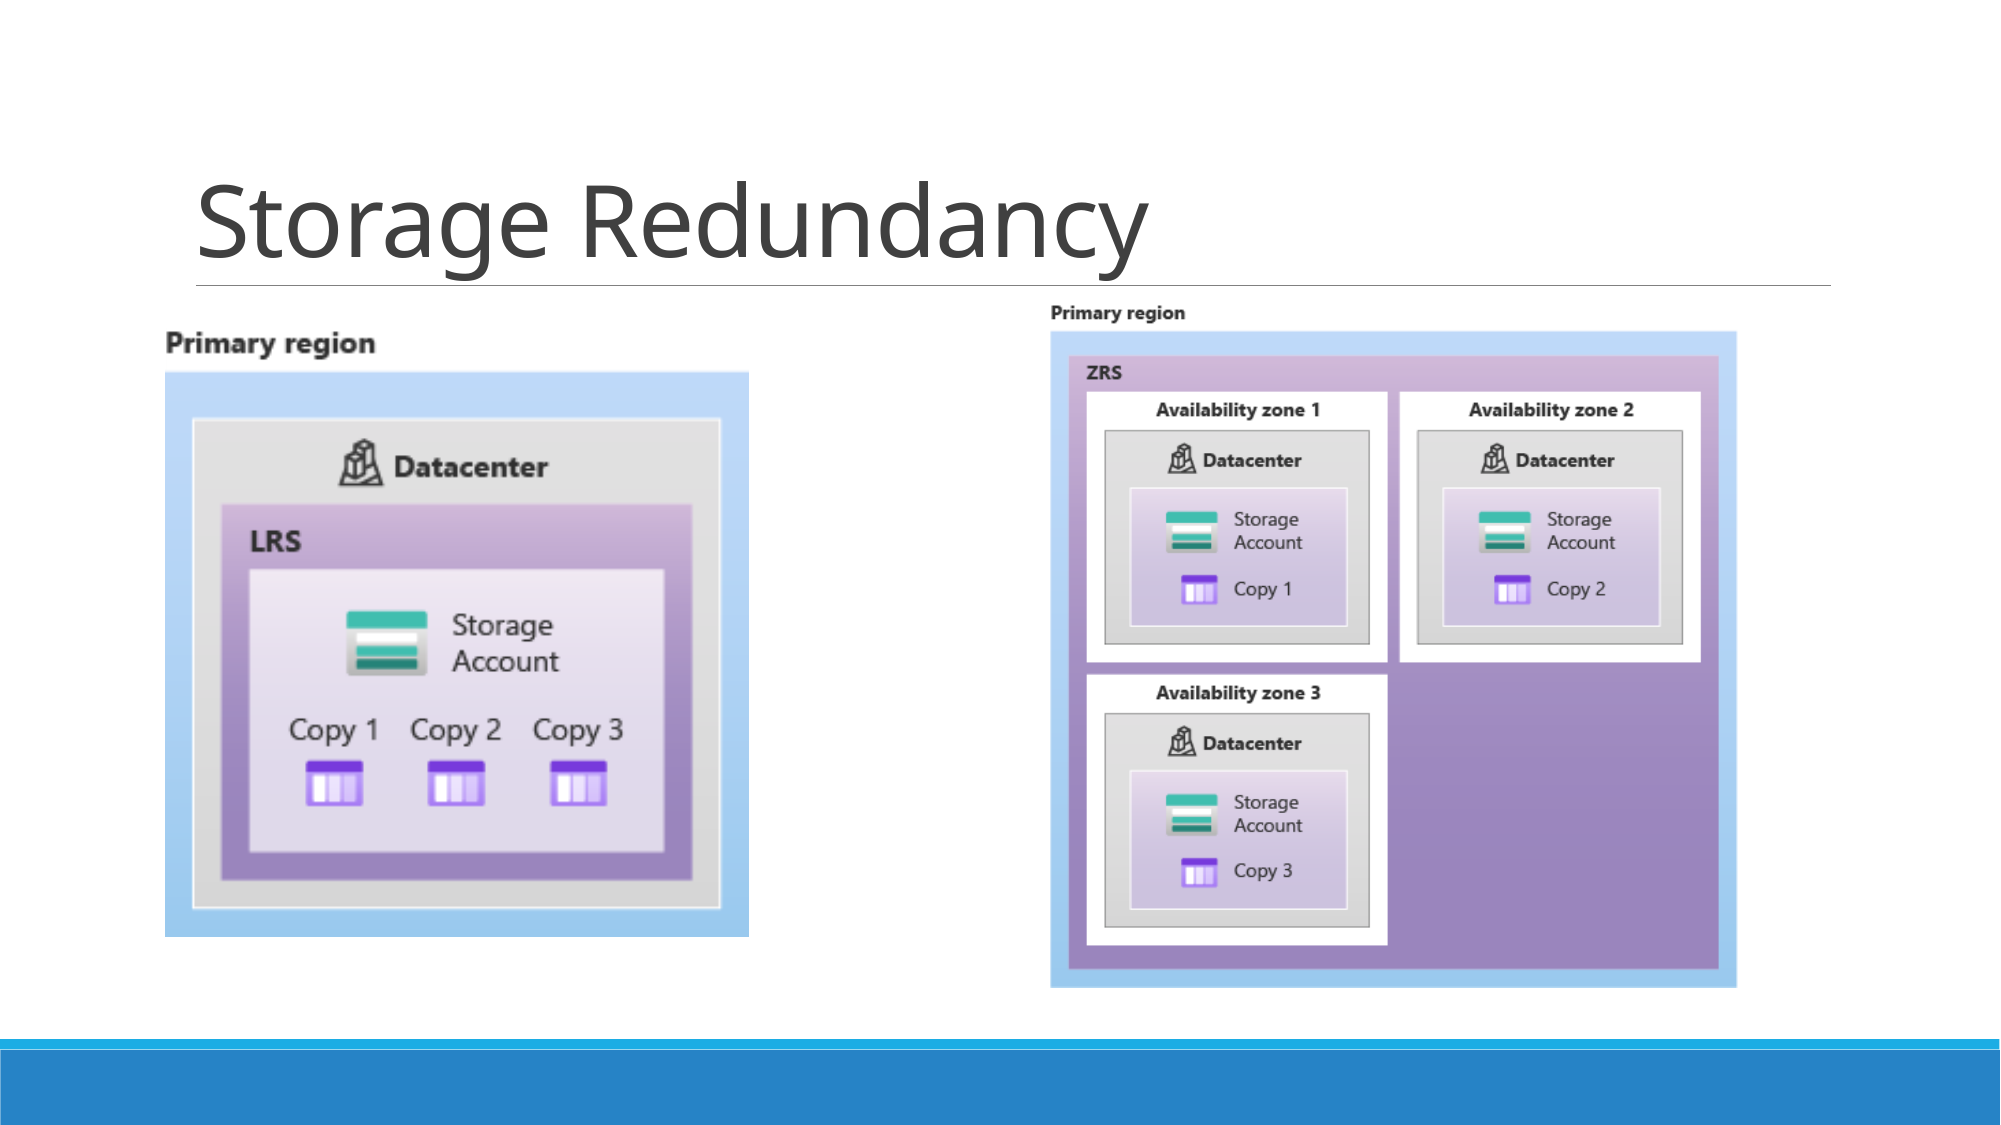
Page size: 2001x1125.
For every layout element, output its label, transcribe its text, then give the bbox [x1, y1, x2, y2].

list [1050, 303, 1738, 988]
title Storage Redundancy [180, 47, 1830, 285]
picture [164, 327, 749, 938]
